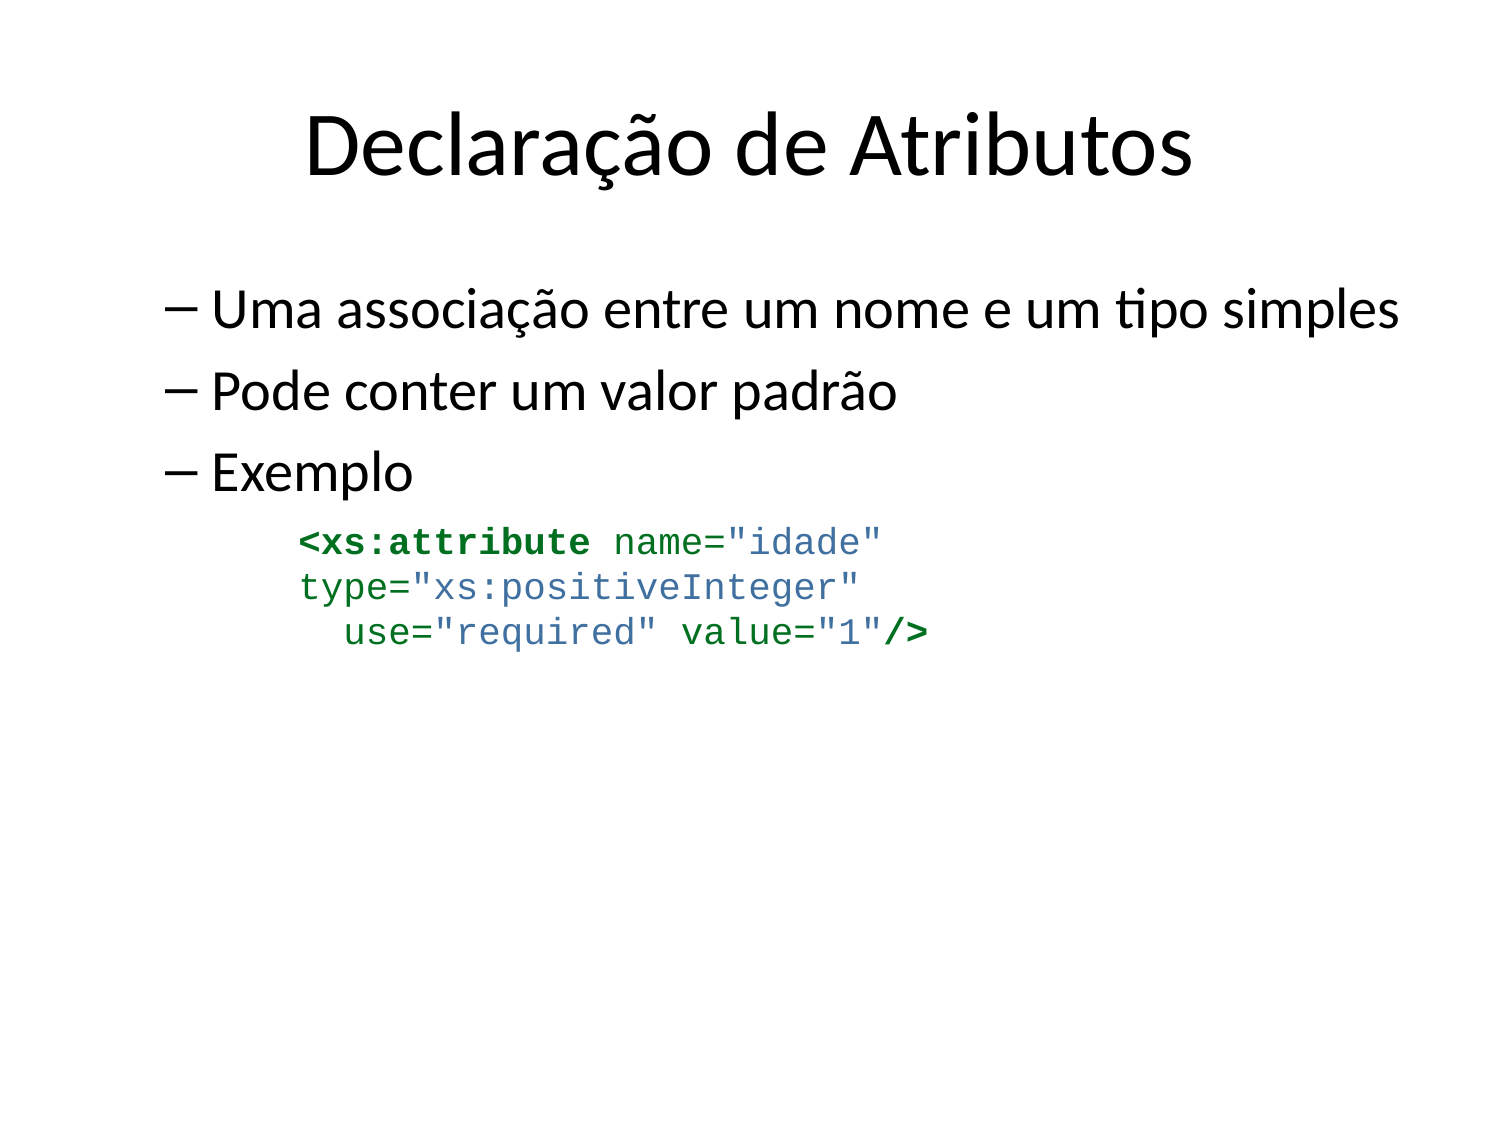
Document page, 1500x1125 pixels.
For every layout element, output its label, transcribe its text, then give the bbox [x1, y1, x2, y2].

title Declaração de Atributos [75, 45, 1425, 233]
list Uma associação entre um nome e um tipo simples Pode conter um valor padrão Exemplo <xs:attribute name="idade" type="xs:positiveInteger" use="required" value="1"/> [75, 262, 1425, 1005]
